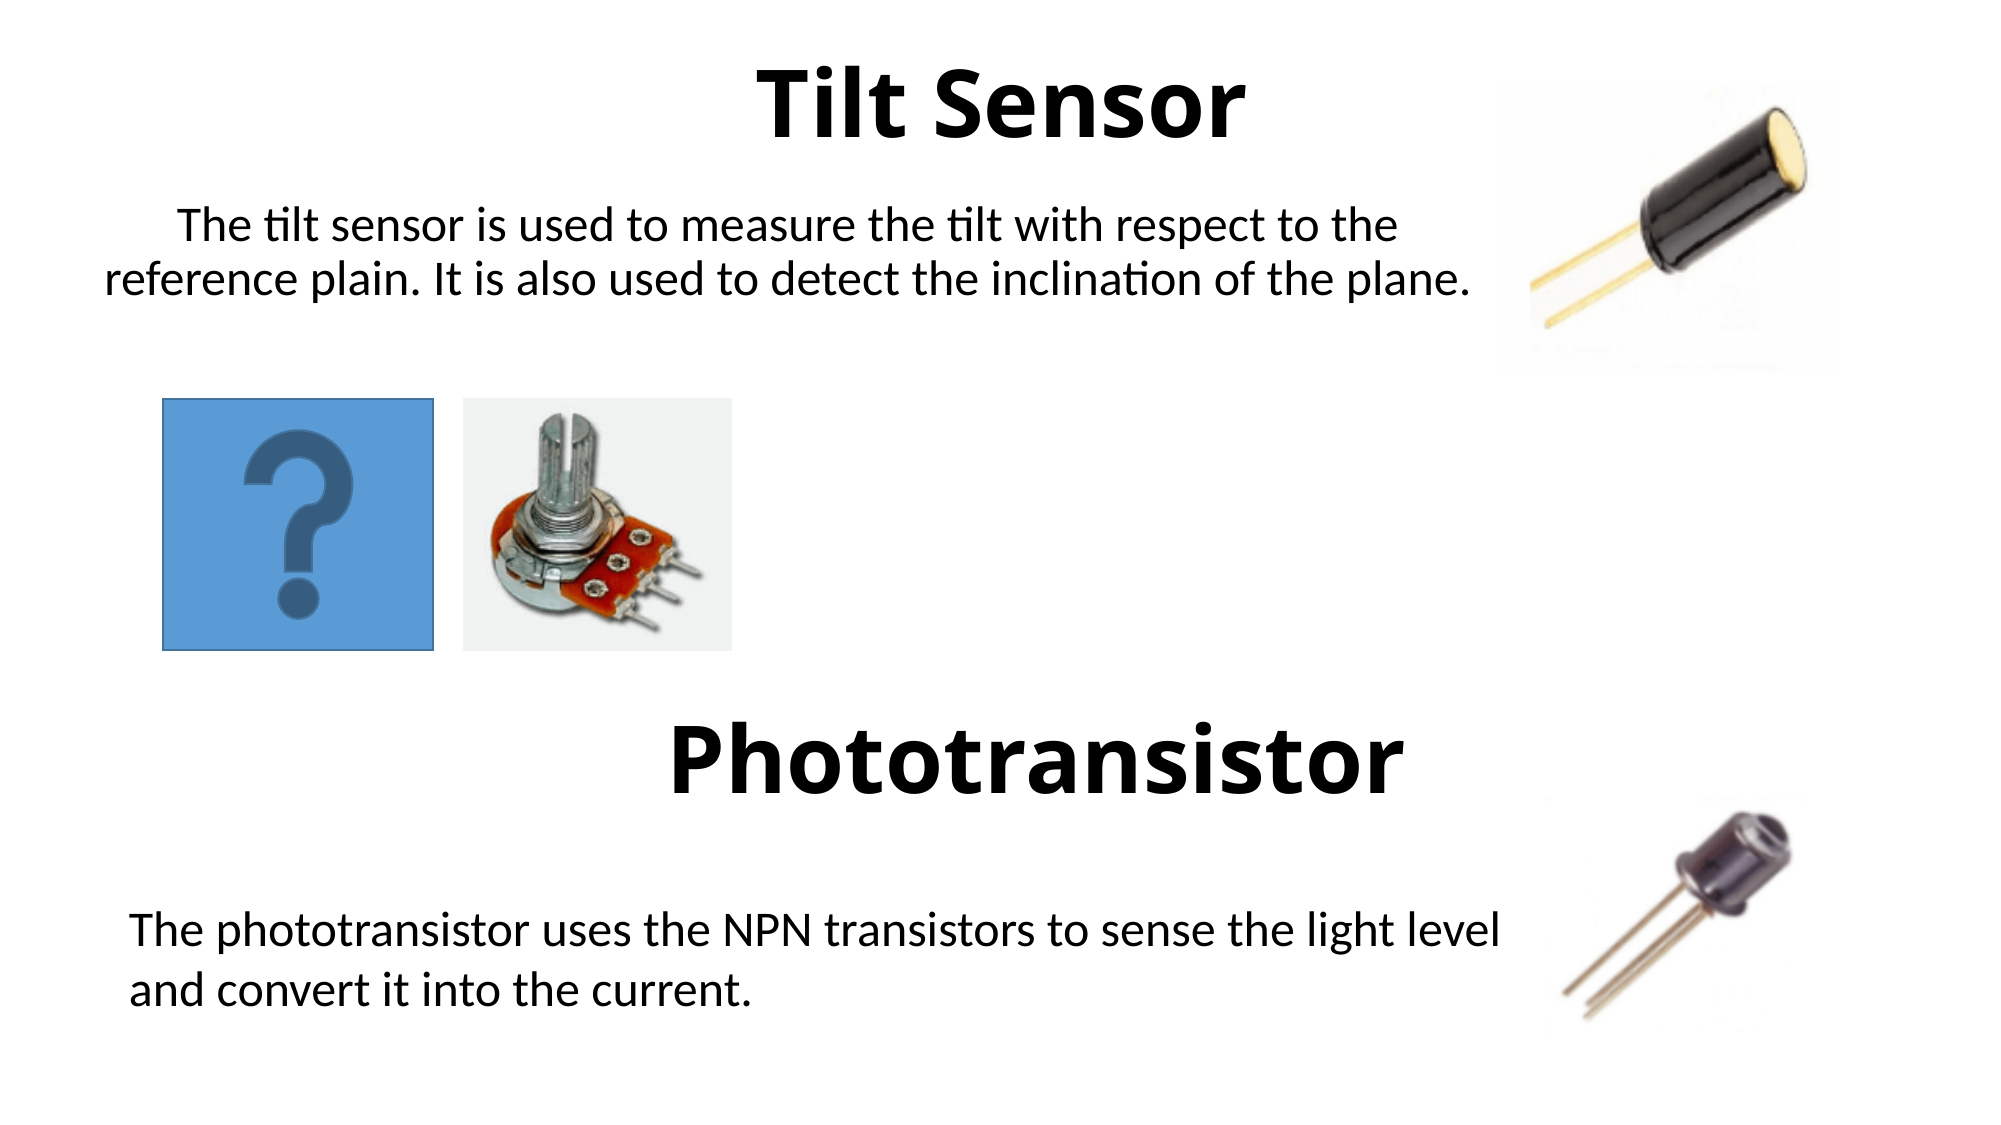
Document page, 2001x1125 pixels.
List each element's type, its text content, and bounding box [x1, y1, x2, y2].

picture [463, 398, 732, 651]
title Tilt Sensor [79, 48, 1925, 165]
picture [1496, 82, 1834, 373]
subtitle The tilt sensor is used to measure the tilt with respect to the reference plain. It is also used to detect the inclination of the plane. [79, 190, 1497, 374]
text_box Phototransistor [113, 704, 1959, 822]
text_box The phototransistor uses the NPN transistors to sense the light level and convert it into the current. [113, 889, 1531, 1053]
picture [1531, 761, 1835, 1053]
text_box [162, 398, 434, 651]
